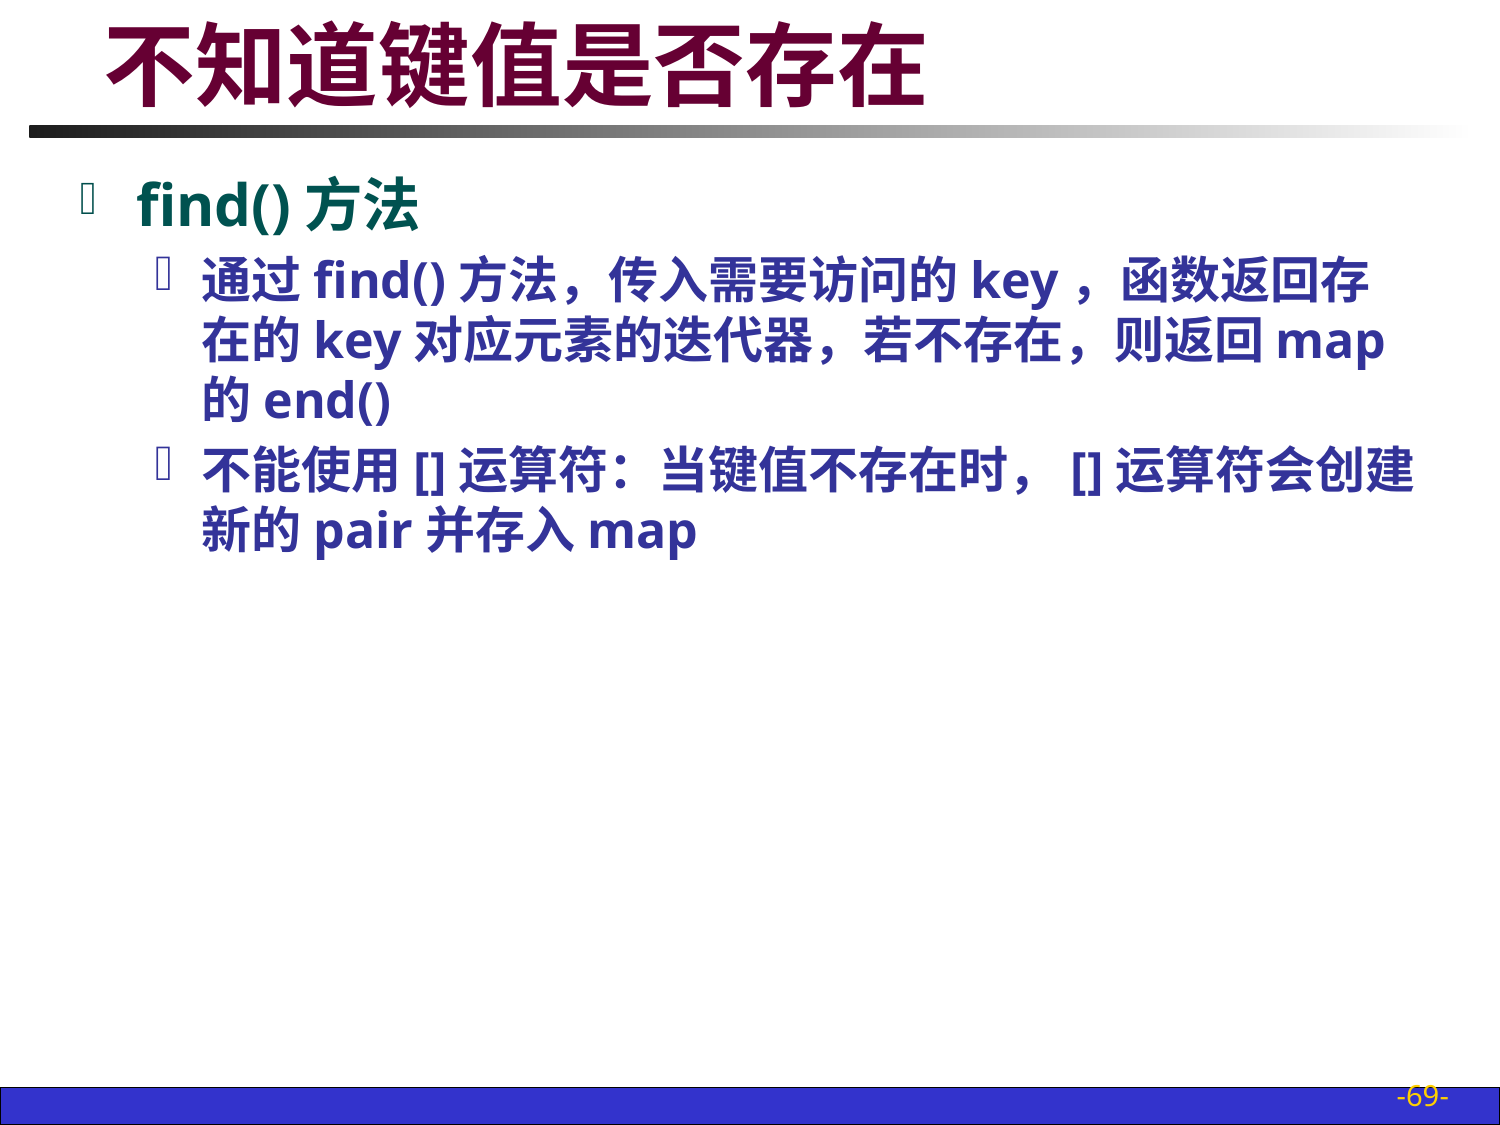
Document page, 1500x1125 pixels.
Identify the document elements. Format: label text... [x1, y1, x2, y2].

title 不知道键值是否存在 [88, 18, 1398, 126]
list find()方法 通过find()方法，传入需要访问的key，函数返回存在的key对应元素的迭代器，若不存在，则返回map的end() 不能使用[]运算符：当键值不存在时，[]运算符会创建新的pair并存入map [64, 160, 1436, 1012]
slide_number -69- [1151, 1074, 1465, 1125]
